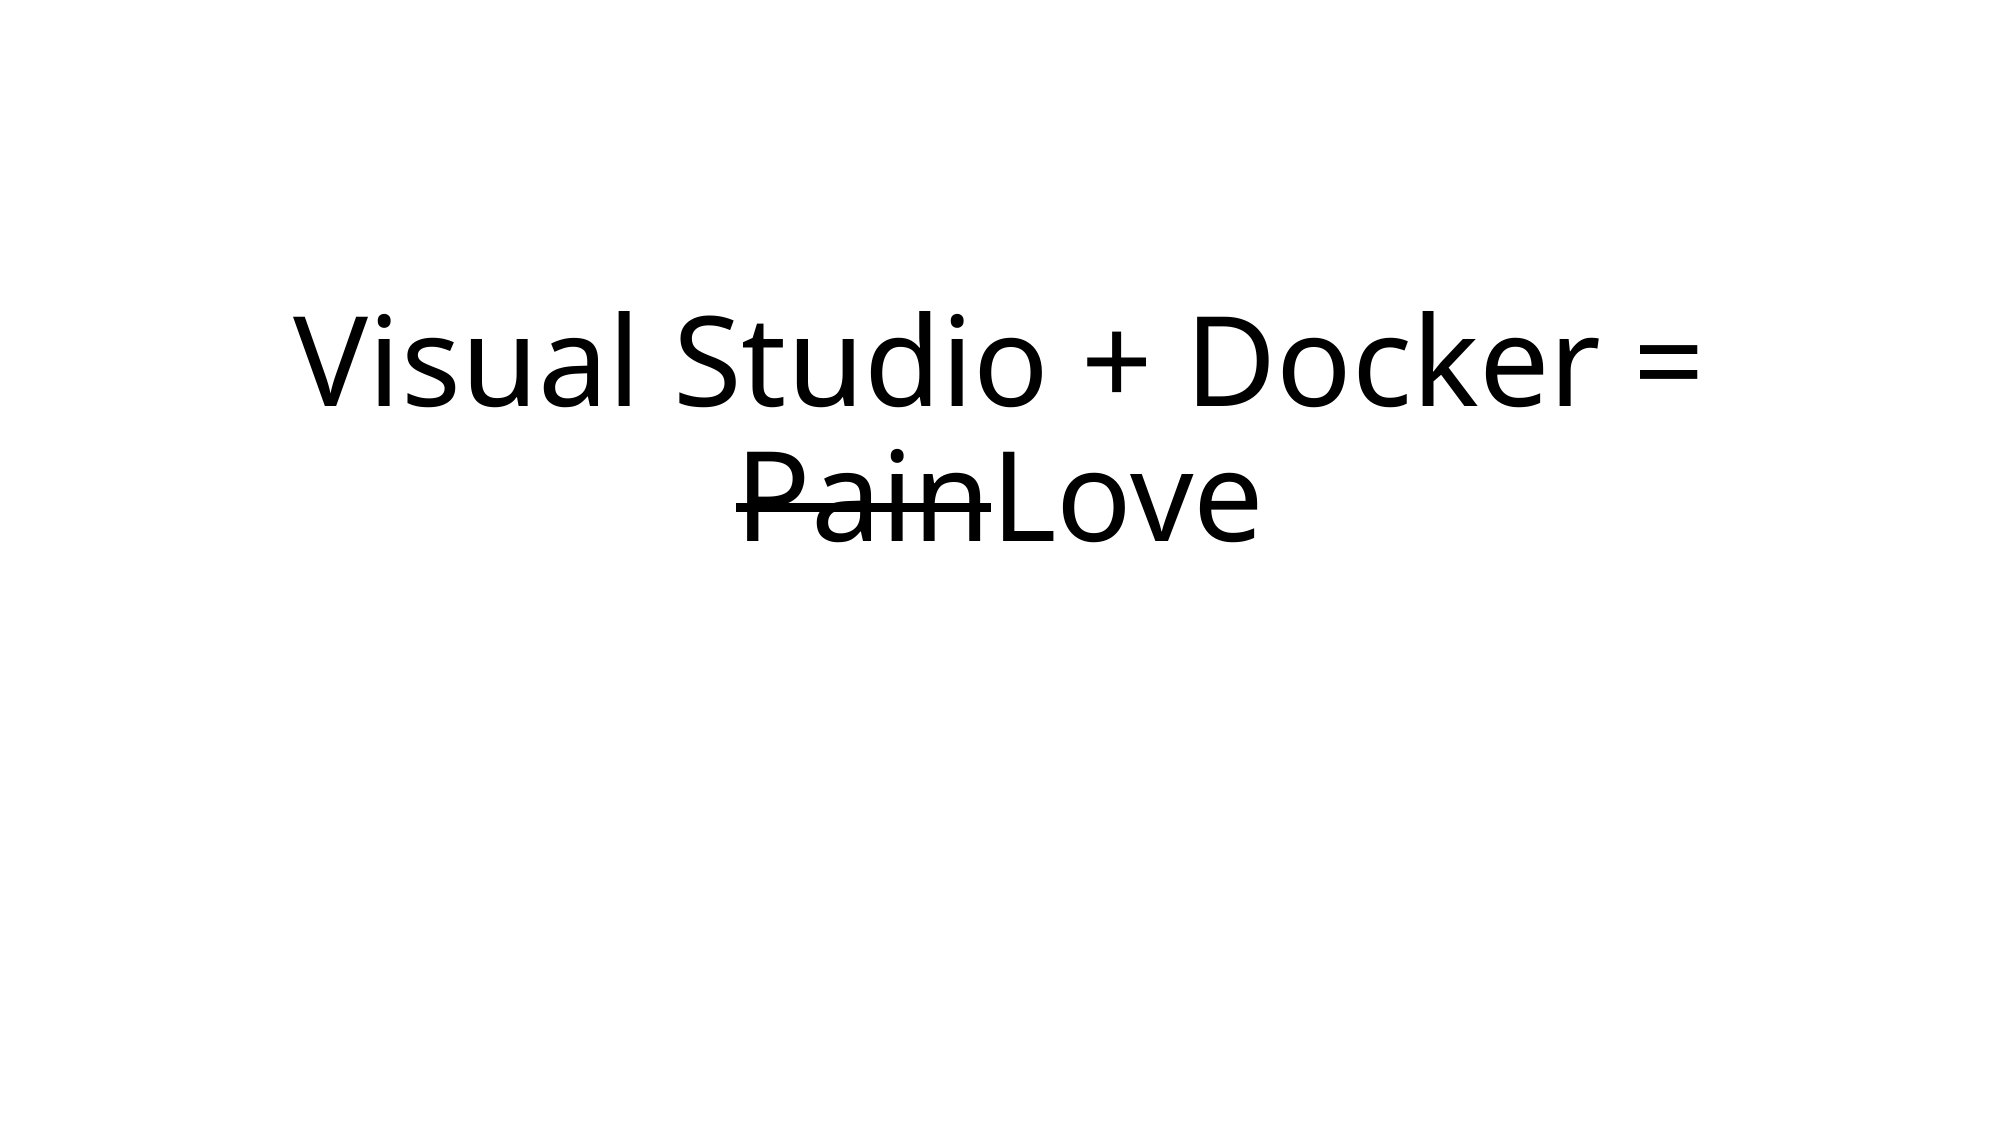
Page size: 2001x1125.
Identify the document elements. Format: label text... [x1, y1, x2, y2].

title Visual Studio + Docker = PainLove [249, 184, 1750, 576]
